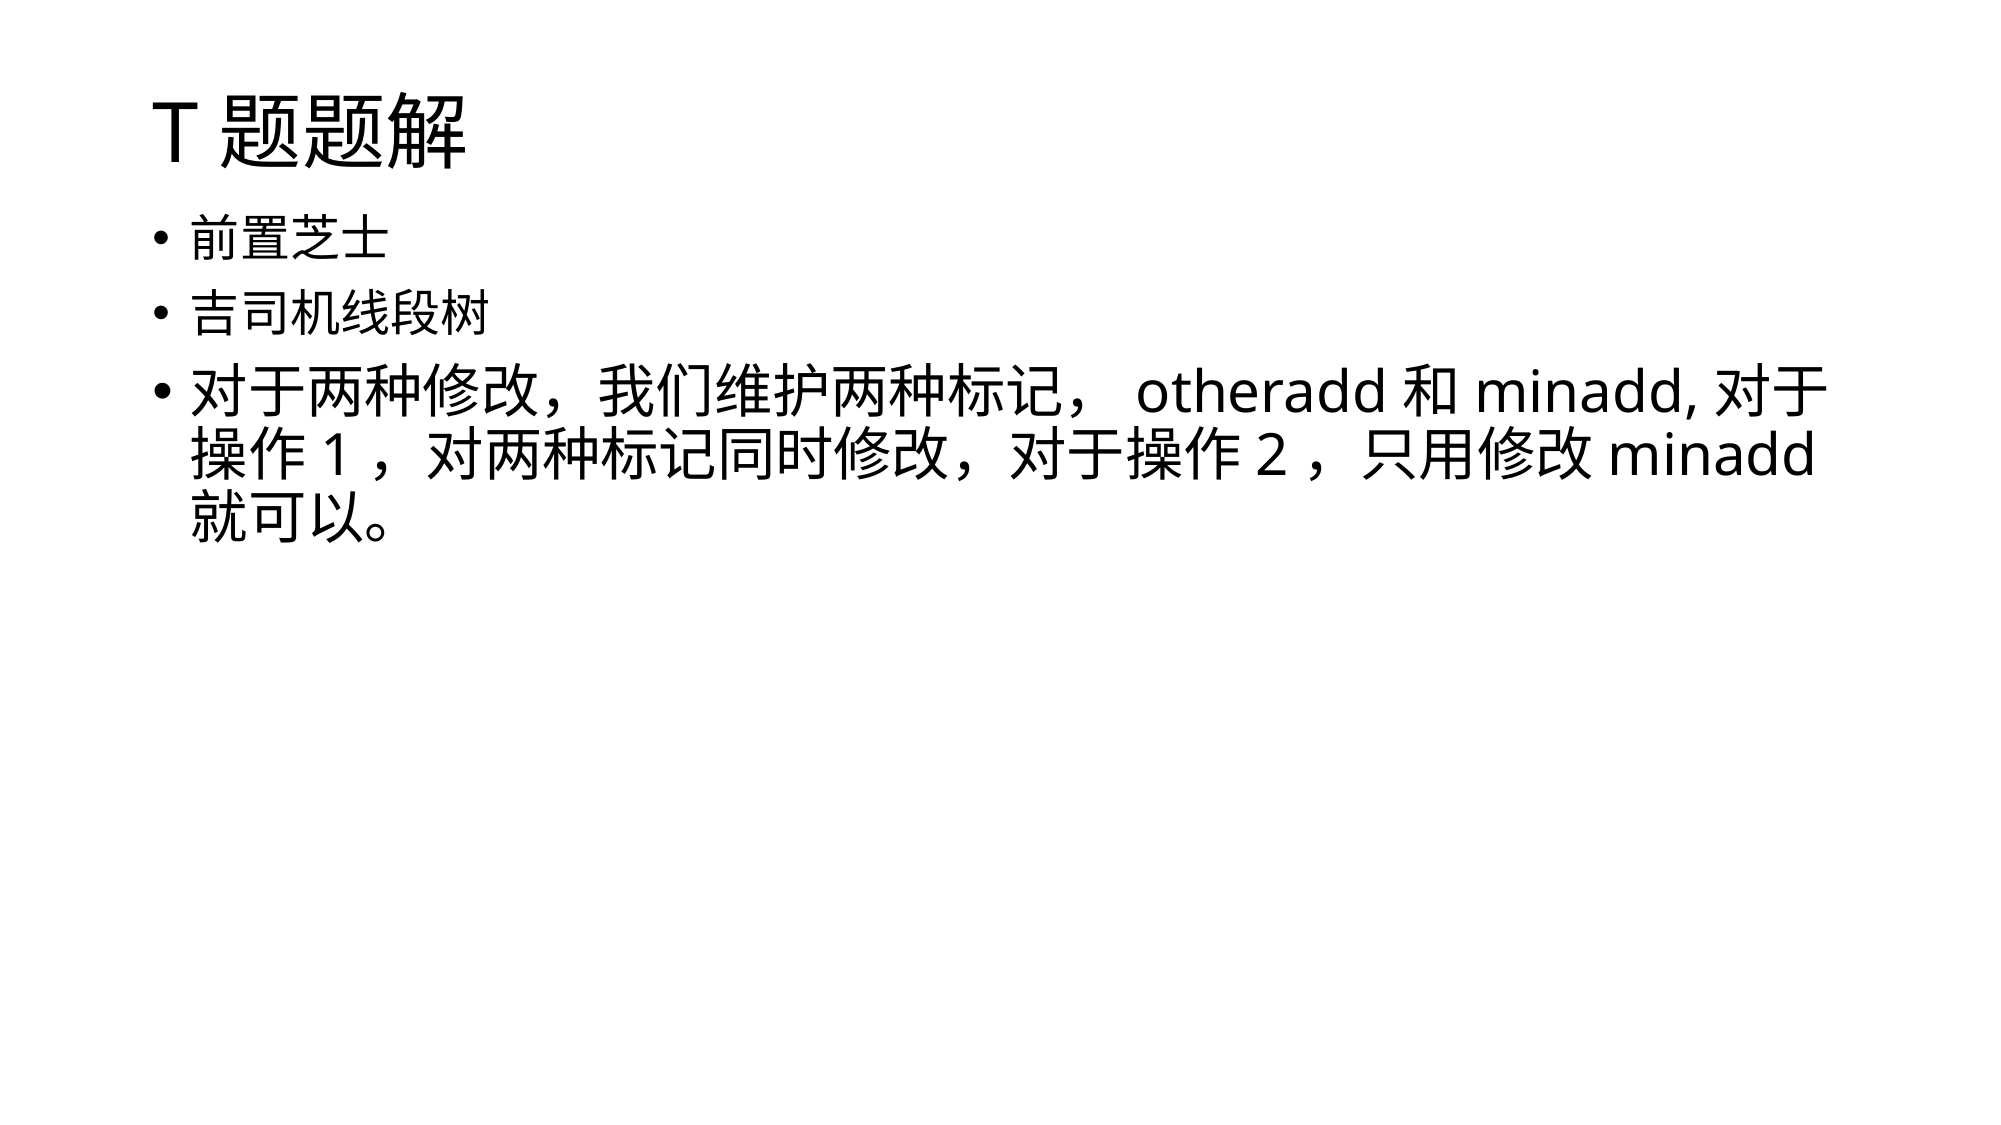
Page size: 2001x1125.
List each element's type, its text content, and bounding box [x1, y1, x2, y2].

title T题题解 [137, 59, 706, 205]
list 前置芝士 吉司机线段树 对于两种修改，我们维护两种标记，otheradd和minadd,对于操作1，对两种标记同时修改，对于操作2，只用修改minadd就可以。 [137, 205, 1863, 920]
